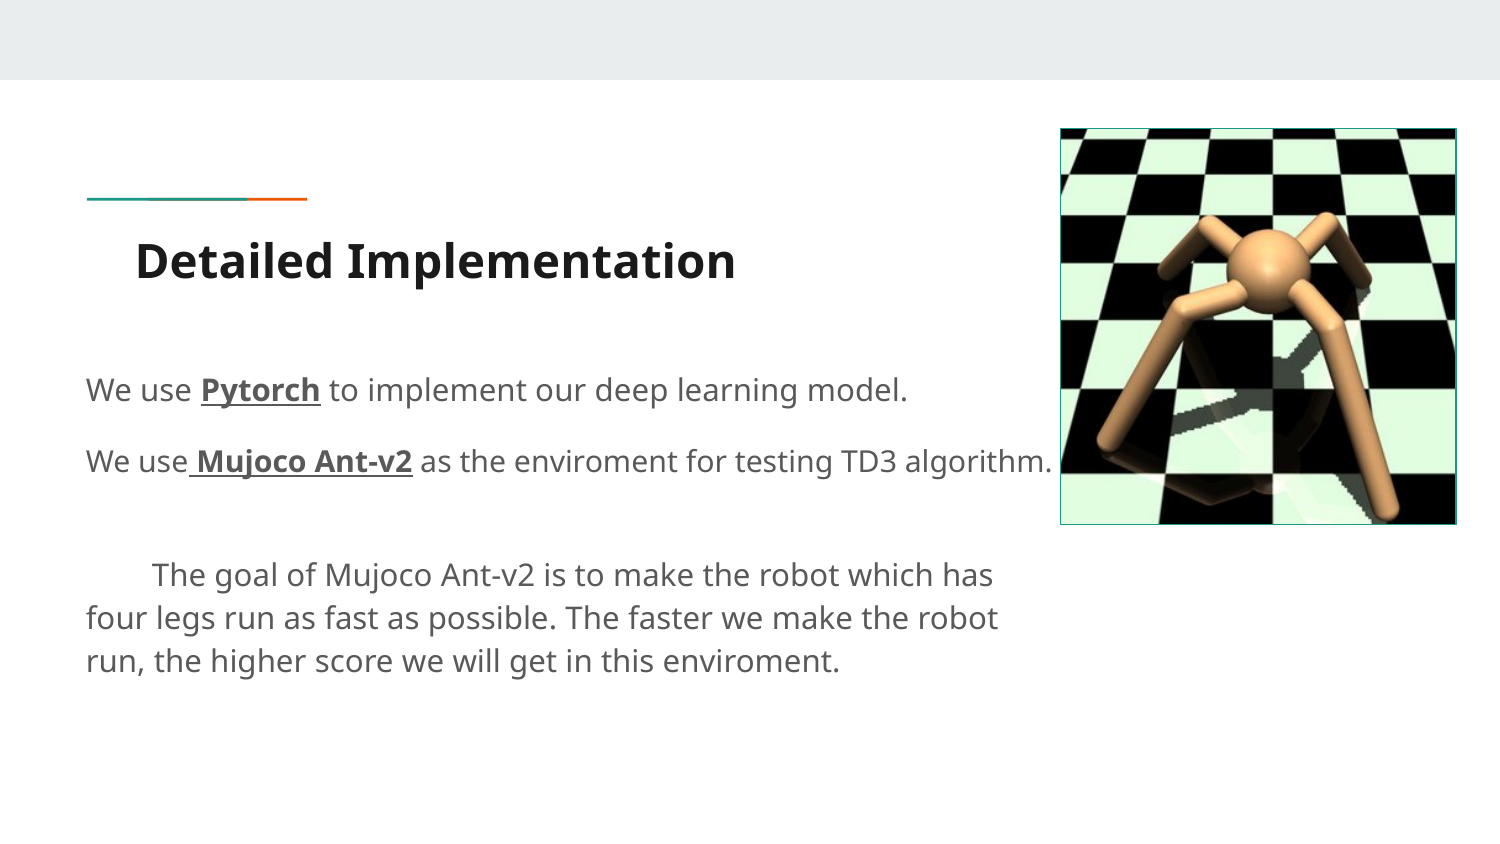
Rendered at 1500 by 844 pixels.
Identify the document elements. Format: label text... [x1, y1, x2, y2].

list The goal of Mujoco Ant-v2 is to make the robot which has four legs run as fast as possible. The faster we make the robot run, the higher score we will get in this enviroment. [70, 534, 1074, 811]
title Detailed Implementation [119, 216, 1055, 305]
list We use Mujoco Ant-v2 as the enviroment for testing TD3 algorithm. [70, 427, 1055, 499]
list We use Pytorch to implement our deep learning model. [70, 349, 1055, 427]
picture [1060, 128, 1456, 524]
